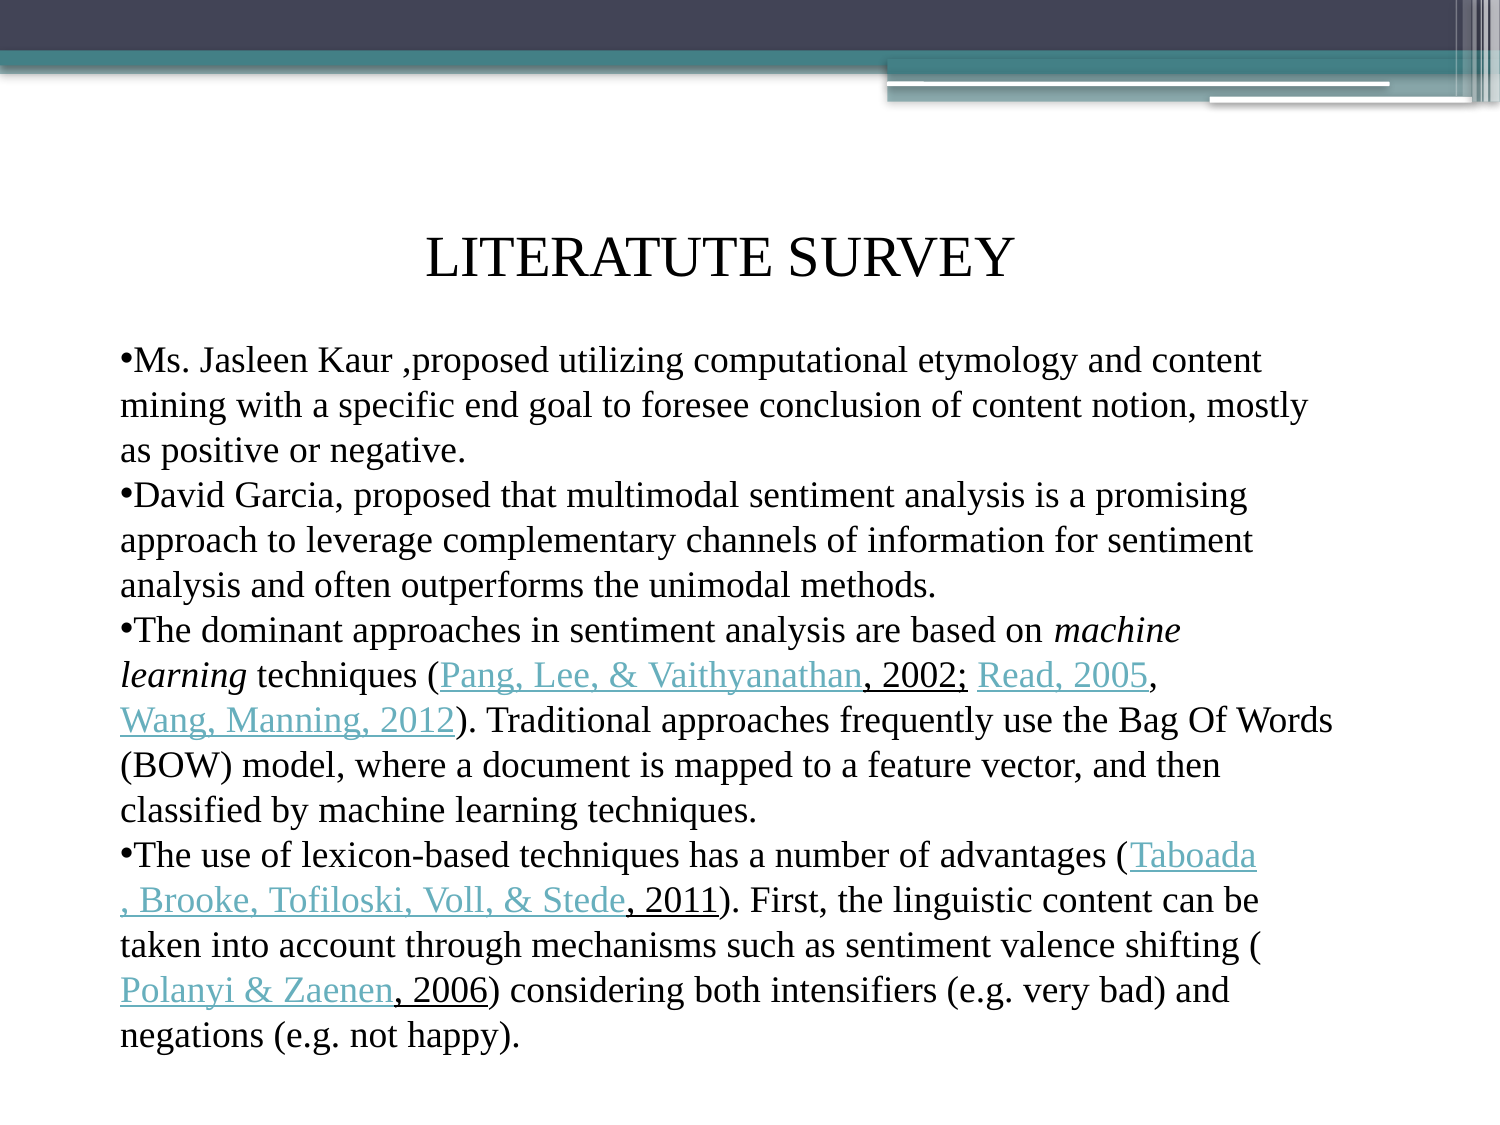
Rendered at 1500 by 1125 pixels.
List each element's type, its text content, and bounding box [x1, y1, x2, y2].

text_box Ms. Jasleen Kaur ,proposed utilizing computational etymology and content mining with a specific end goal to foresee conclusion of content notion, mostly as positive or negative. David Garcia, proposed that multimodal sentiment analysis is a promising approach to leverage complementary channels of information for sentiment analysis and often outperforms the unimodal methods. The dominant approaches in sentiment analysis are based on machine learning techniques (Pang, Lee, & Vaithyanathan, 2002; Read, 2005, Wang, Manning, 2012). Traditional approaches frequently use the Bag Of Words (BOW) model, where a document is mapped to a feature vector, and then classified by machine learning techniques. The use of lexicon-based techniques has a number of advantages (Taboada, Brooke, Tofiloski, Voll, & Stede, 2011). First, the linguistic content can be taken into account through mechanisms such as sentiment valence shifting (Polanyi & Zaenen, 2006) considering both intensifiers (e.g. very bad) and negations (e.g. not happy). [105, 328, 1360, 1063]
text_box LITERATUTE SURVEY [81, 210, 1360, 296]
